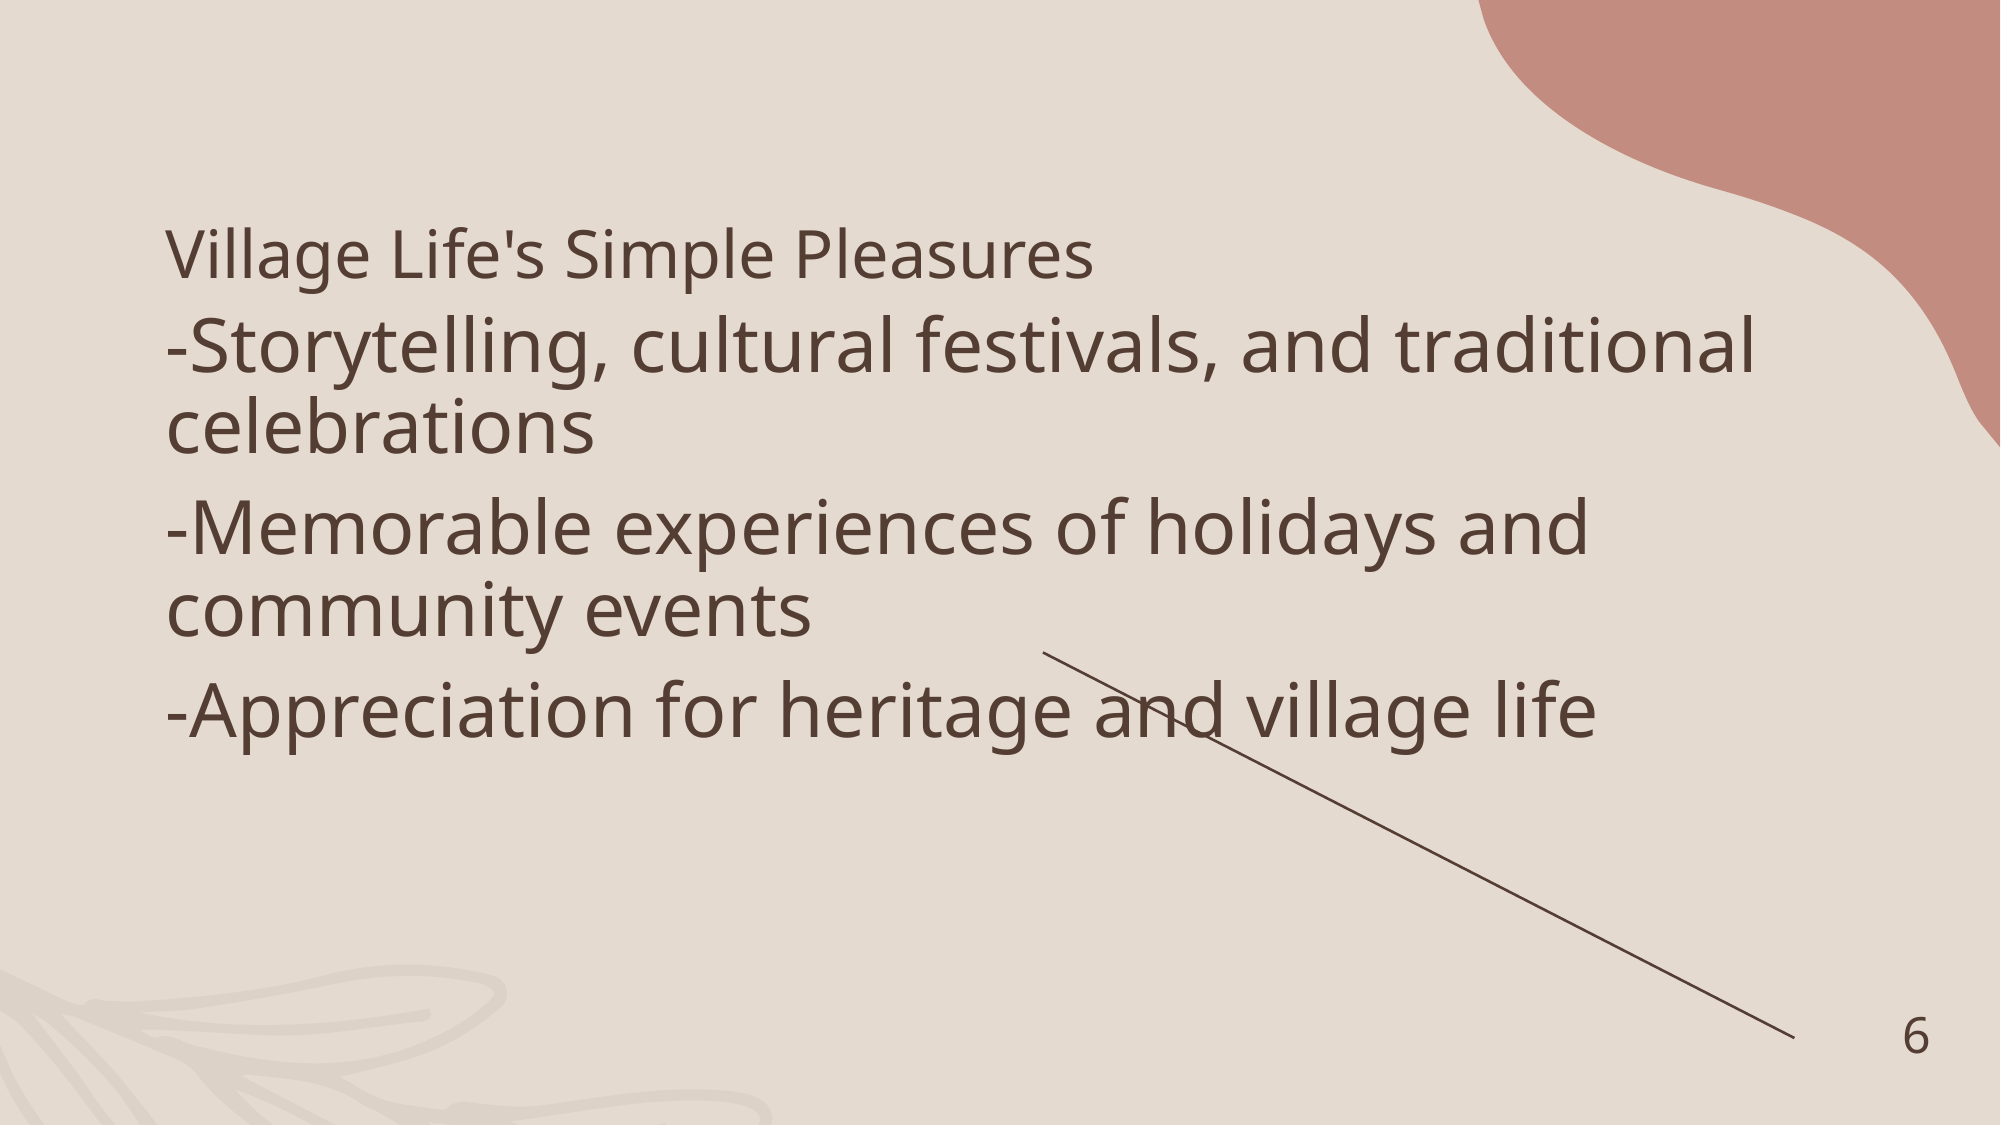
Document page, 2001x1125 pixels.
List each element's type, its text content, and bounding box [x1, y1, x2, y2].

list -Storytelling, cultural festivals, and traditional celebrations -Memorable experiences of holidays and community events -Appreciation for heritage and village life [150, 299, 1785, 971]
slide_number 6 [1862, 964, 1971, 1112]
title Village Life's Simple Pleasures [150, 149, 1850, 300]
